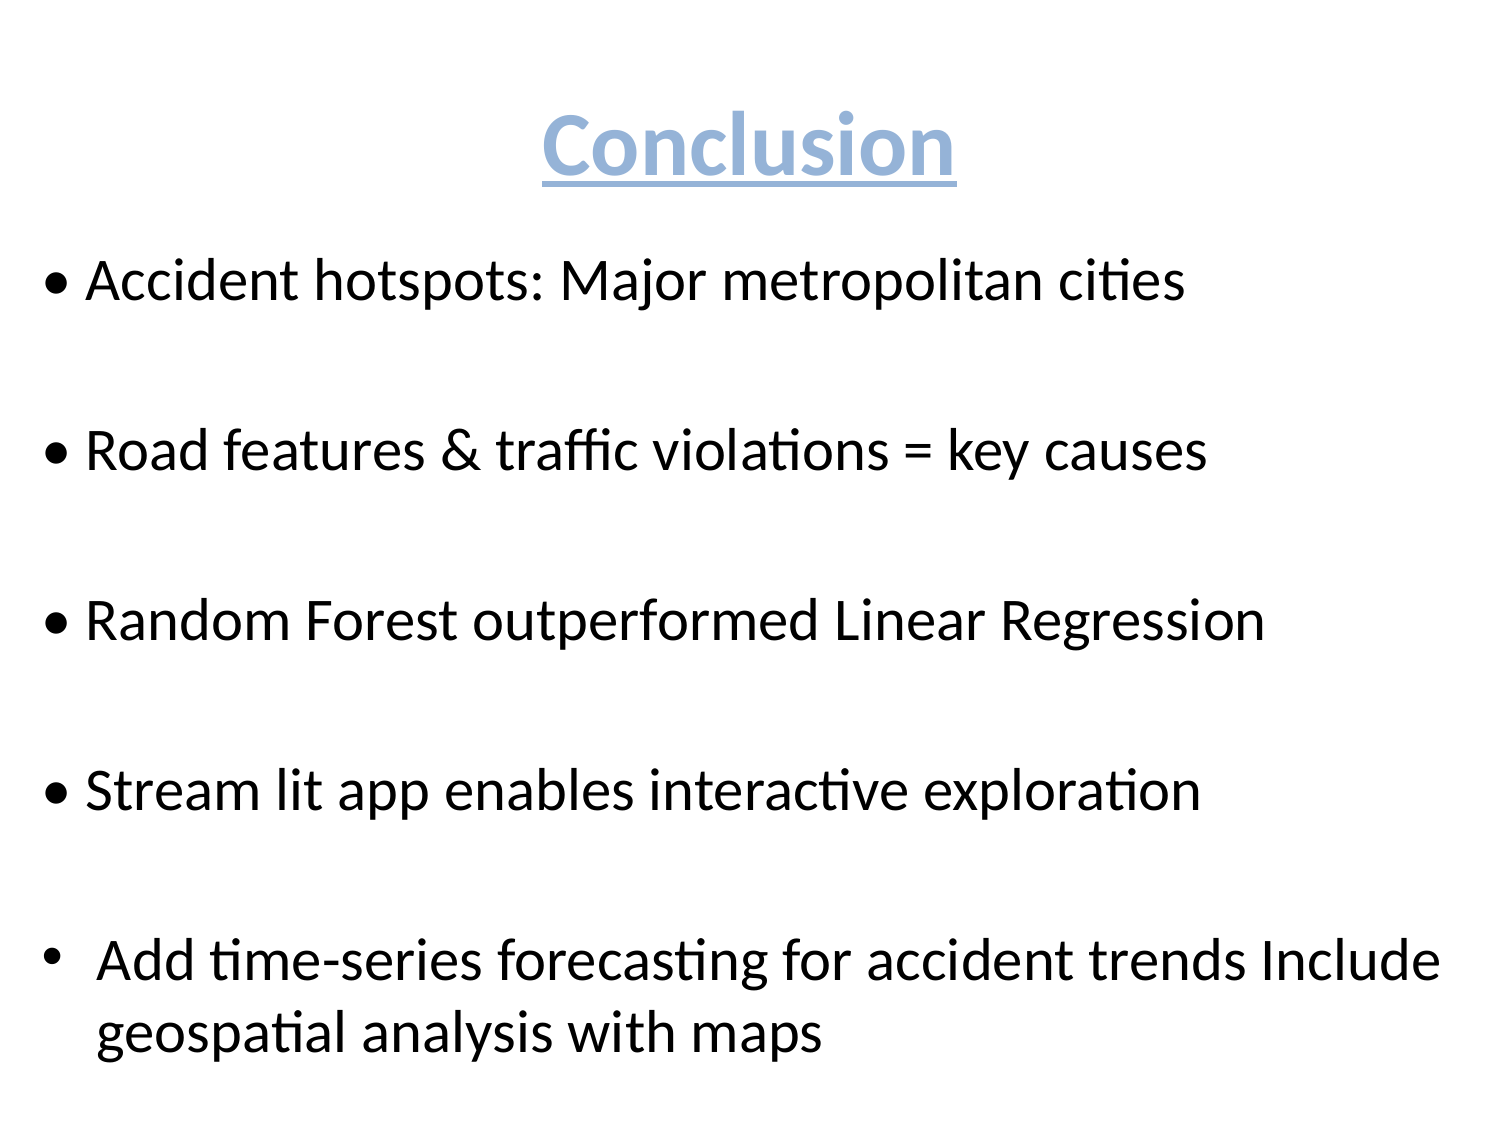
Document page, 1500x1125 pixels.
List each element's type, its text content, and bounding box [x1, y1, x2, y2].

title Conclusion [75, 45, 1425, 232]
list • Accident hotspots: Major metropolitan cities • Road features & traffic violations = key causes • Random Forest outperformed Linear Regression • Stream lit app enables interactive exploration Add time-series forecasting for accident trends Include geospatial analysis with maps [26, 232, 1479, 1080]
